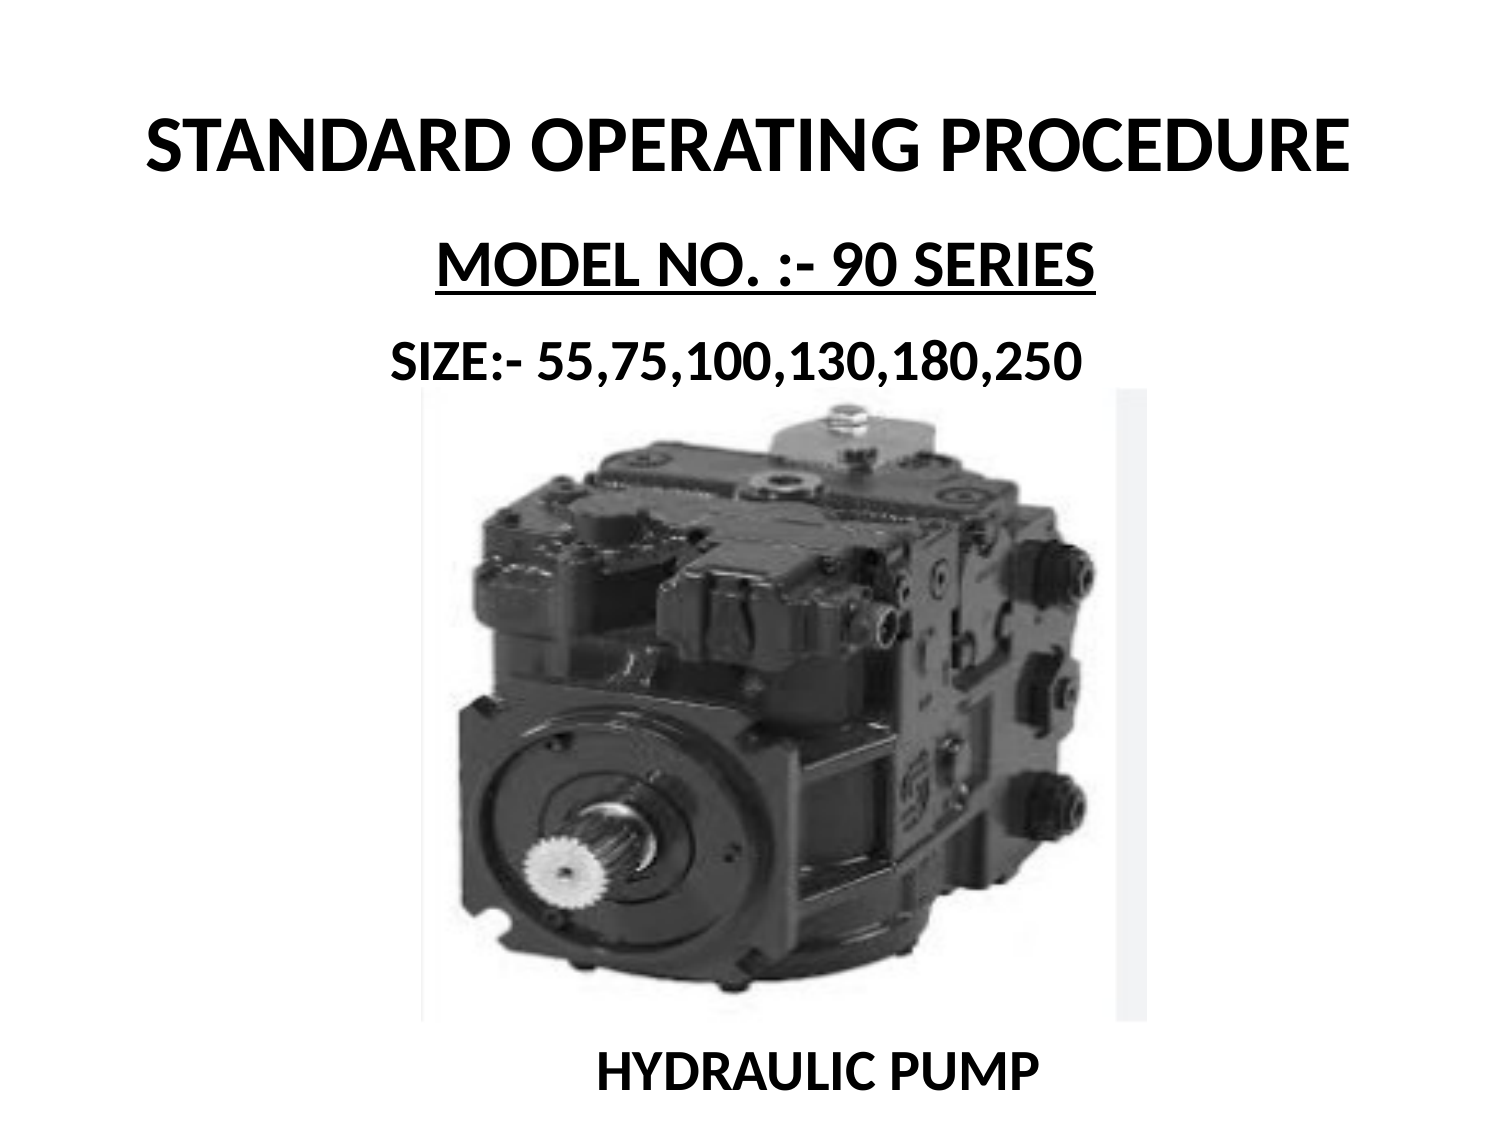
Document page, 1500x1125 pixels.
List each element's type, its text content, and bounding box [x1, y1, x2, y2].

list MODEL NO. :- 90 SERIES SIZE:- 55,75,100,130,180,250 [75, 212, 1425, 1113]
picture [421, 387, 1147, 1026]
title STANDARD OPERATING PROCEDURE [75, 45, 1425, 212]
text_box HYDRAULIC PUMP [462, 1034, 1147, 1110]
